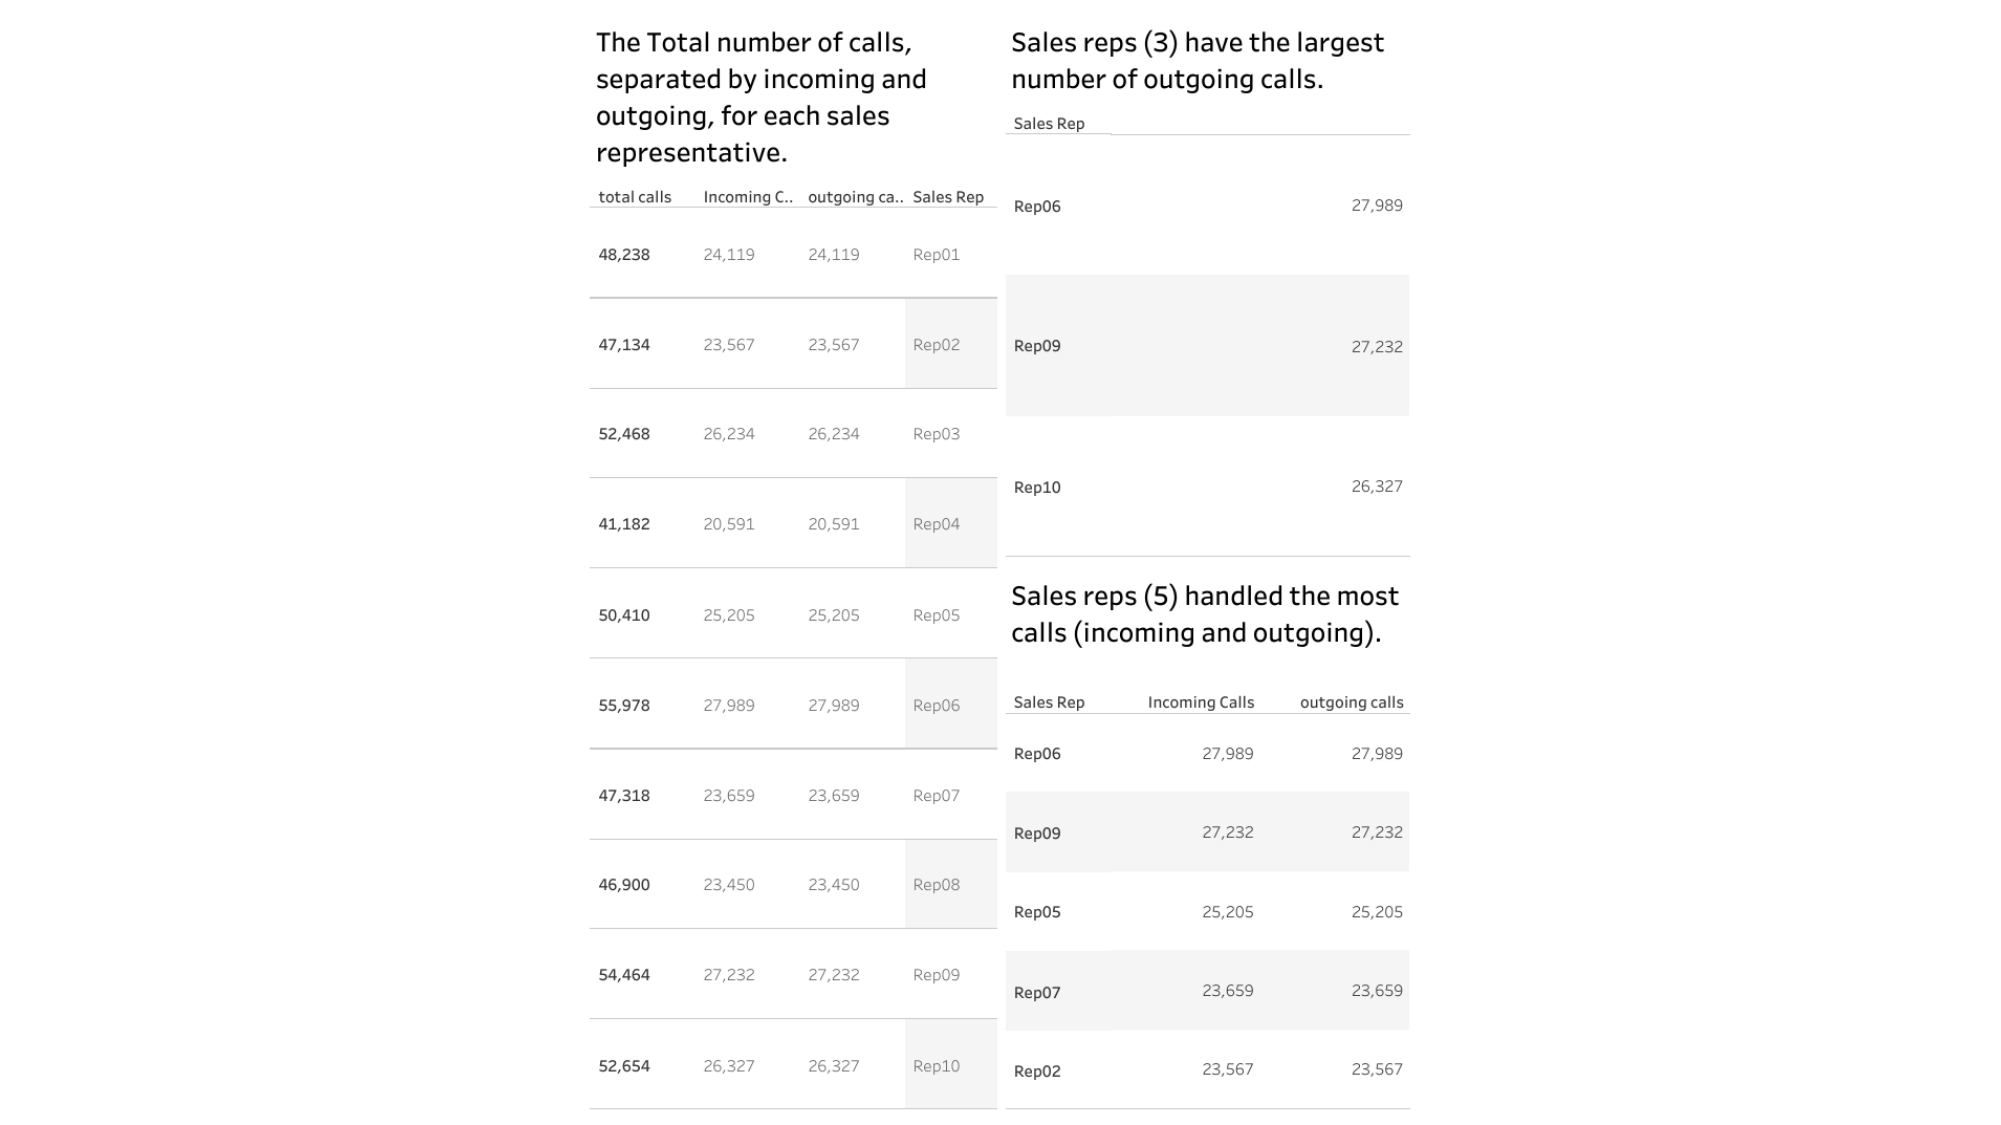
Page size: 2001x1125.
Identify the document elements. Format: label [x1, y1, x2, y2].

picture [575, 0, 1425, 1125]
